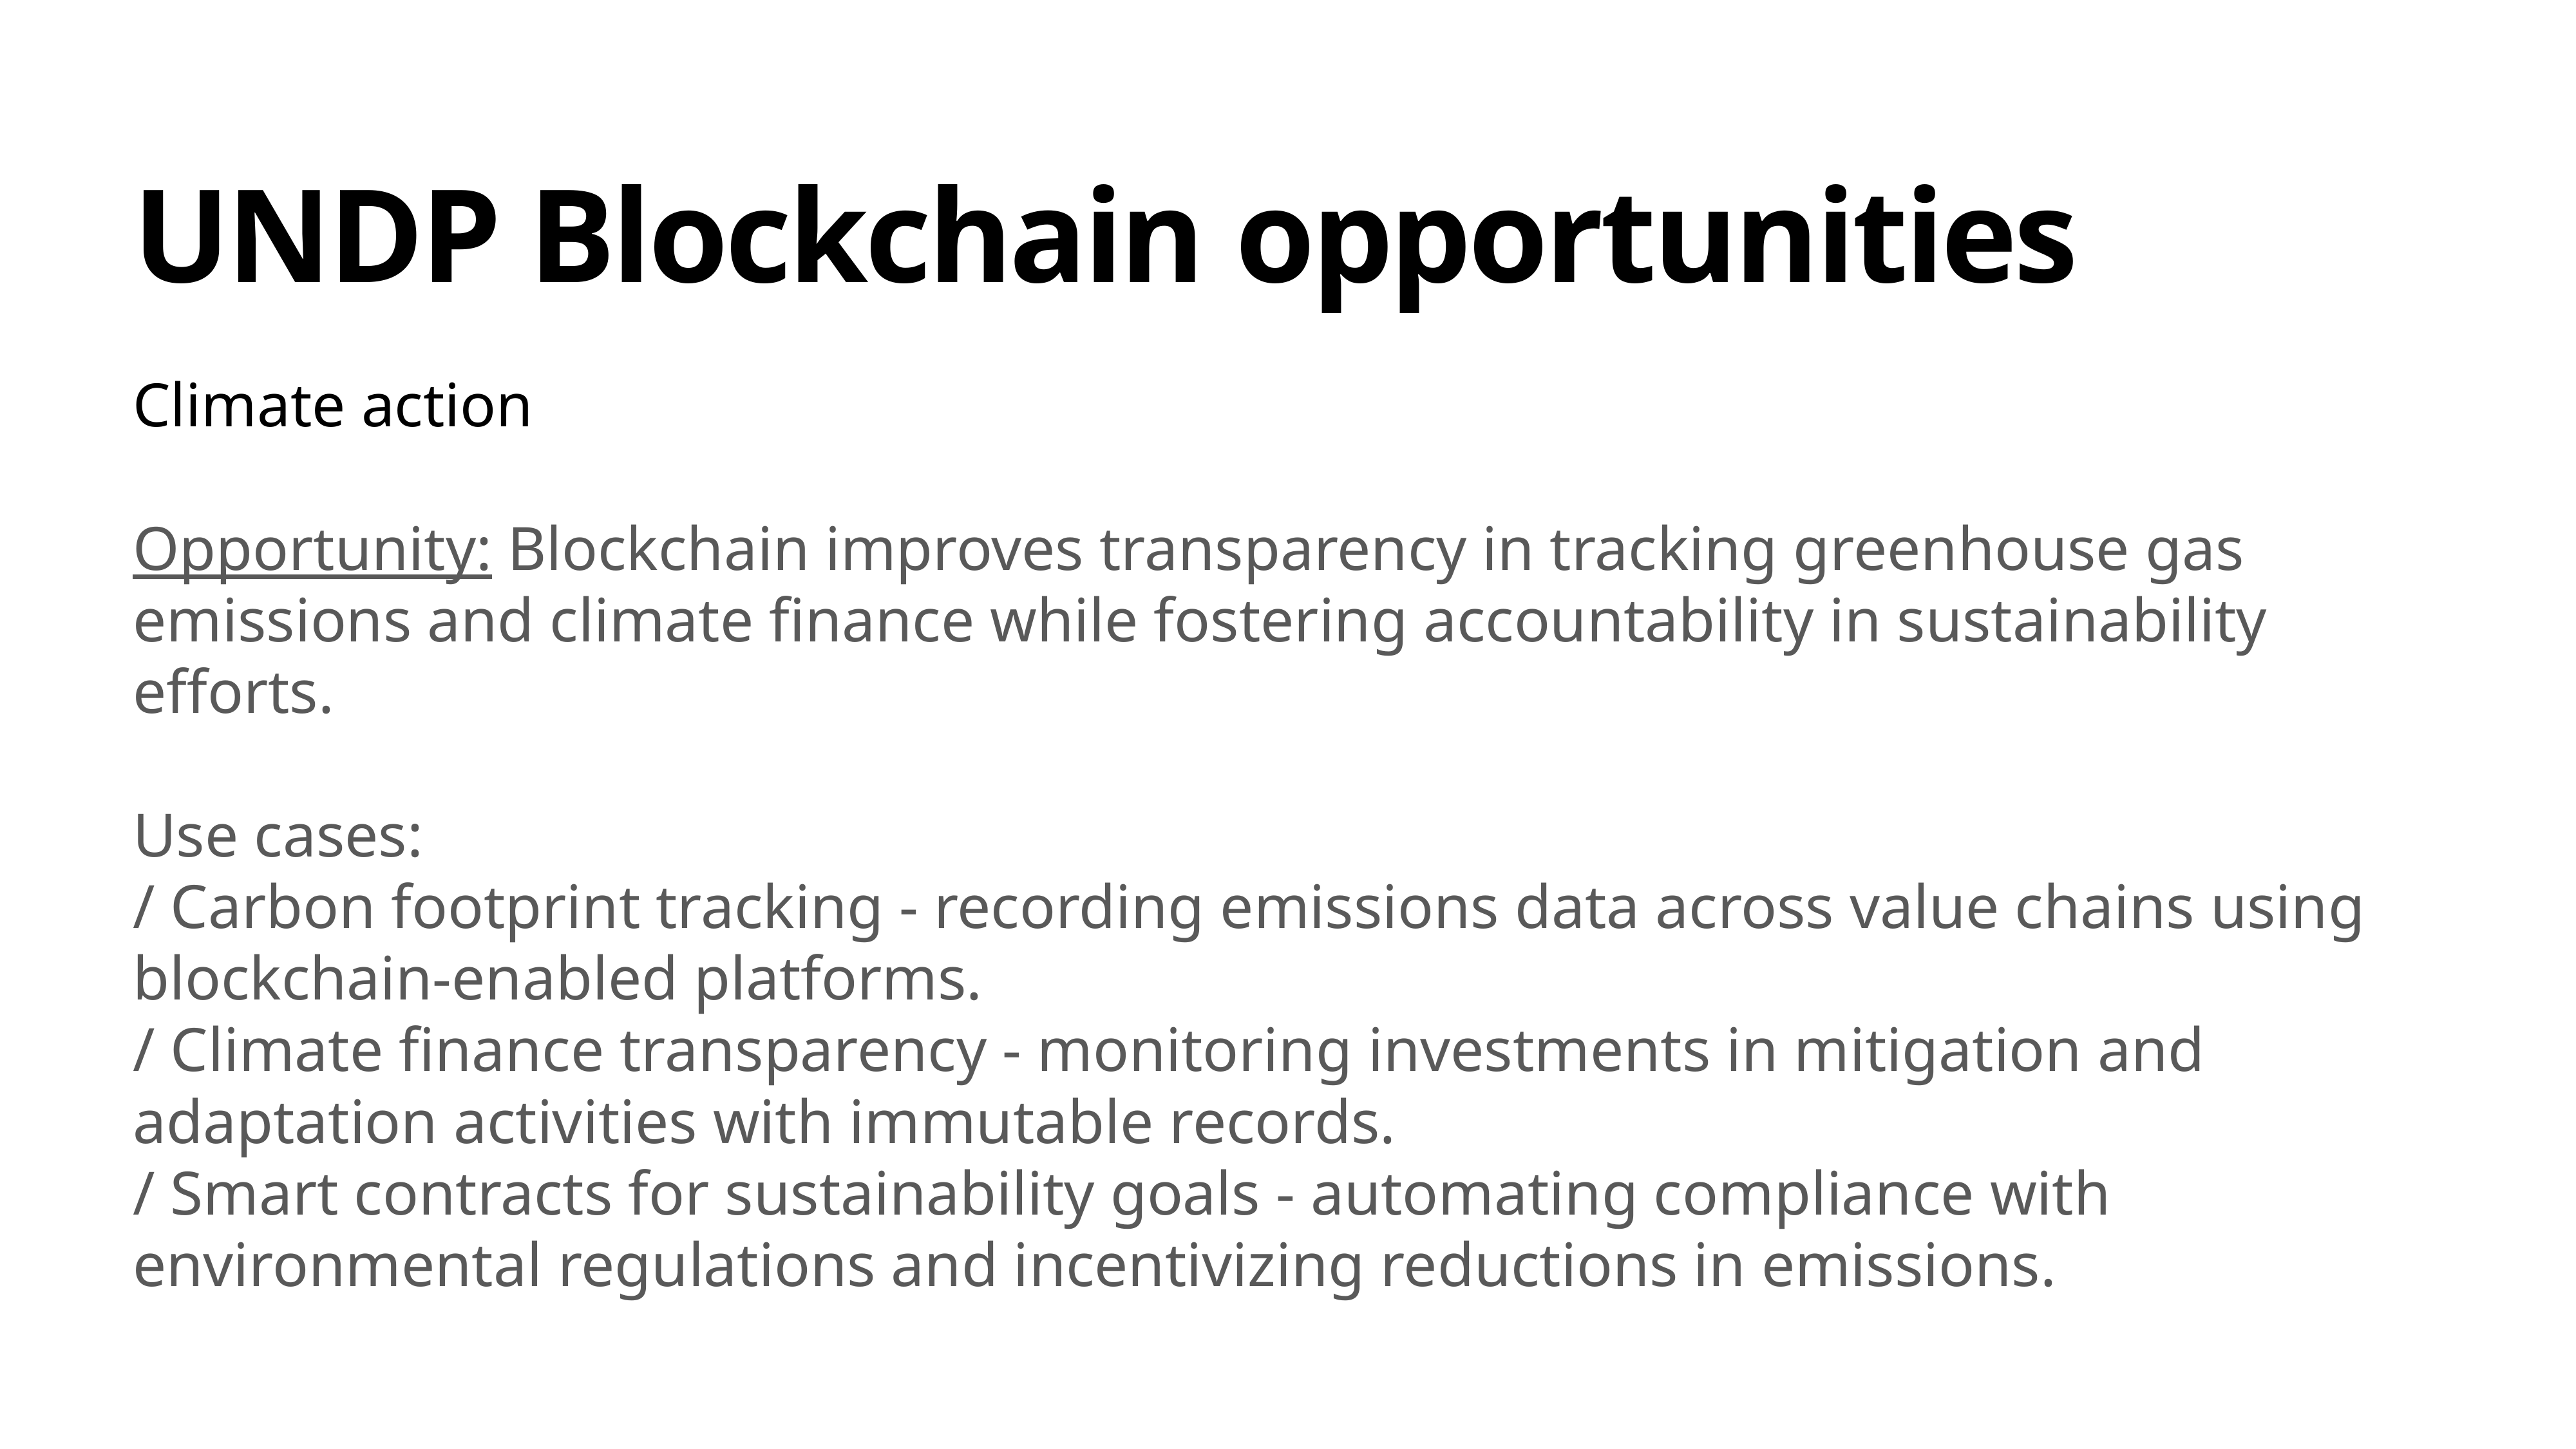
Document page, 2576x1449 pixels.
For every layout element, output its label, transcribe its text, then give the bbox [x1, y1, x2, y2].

subtitle Climate action Opportunity: Blockchain improves transparency in tracking greenhouse gas emissions and climate finance while fostering accountability in sustainability efforts. Use cases: / Carbon footprint tracking - recording emissions data across value chains using blockchain-enabled platforms. / Climate finance transparency - monitoring investments in mitigation and adaptation activities with immutable records. / Smart contracts for sustainability goals - automating compliance with environmental regulations and incentivizing reductions in emissions. [127, 361, 2449, 1314]
title UNDP Blockchain opportunities [127, 70, 2449, 314]
